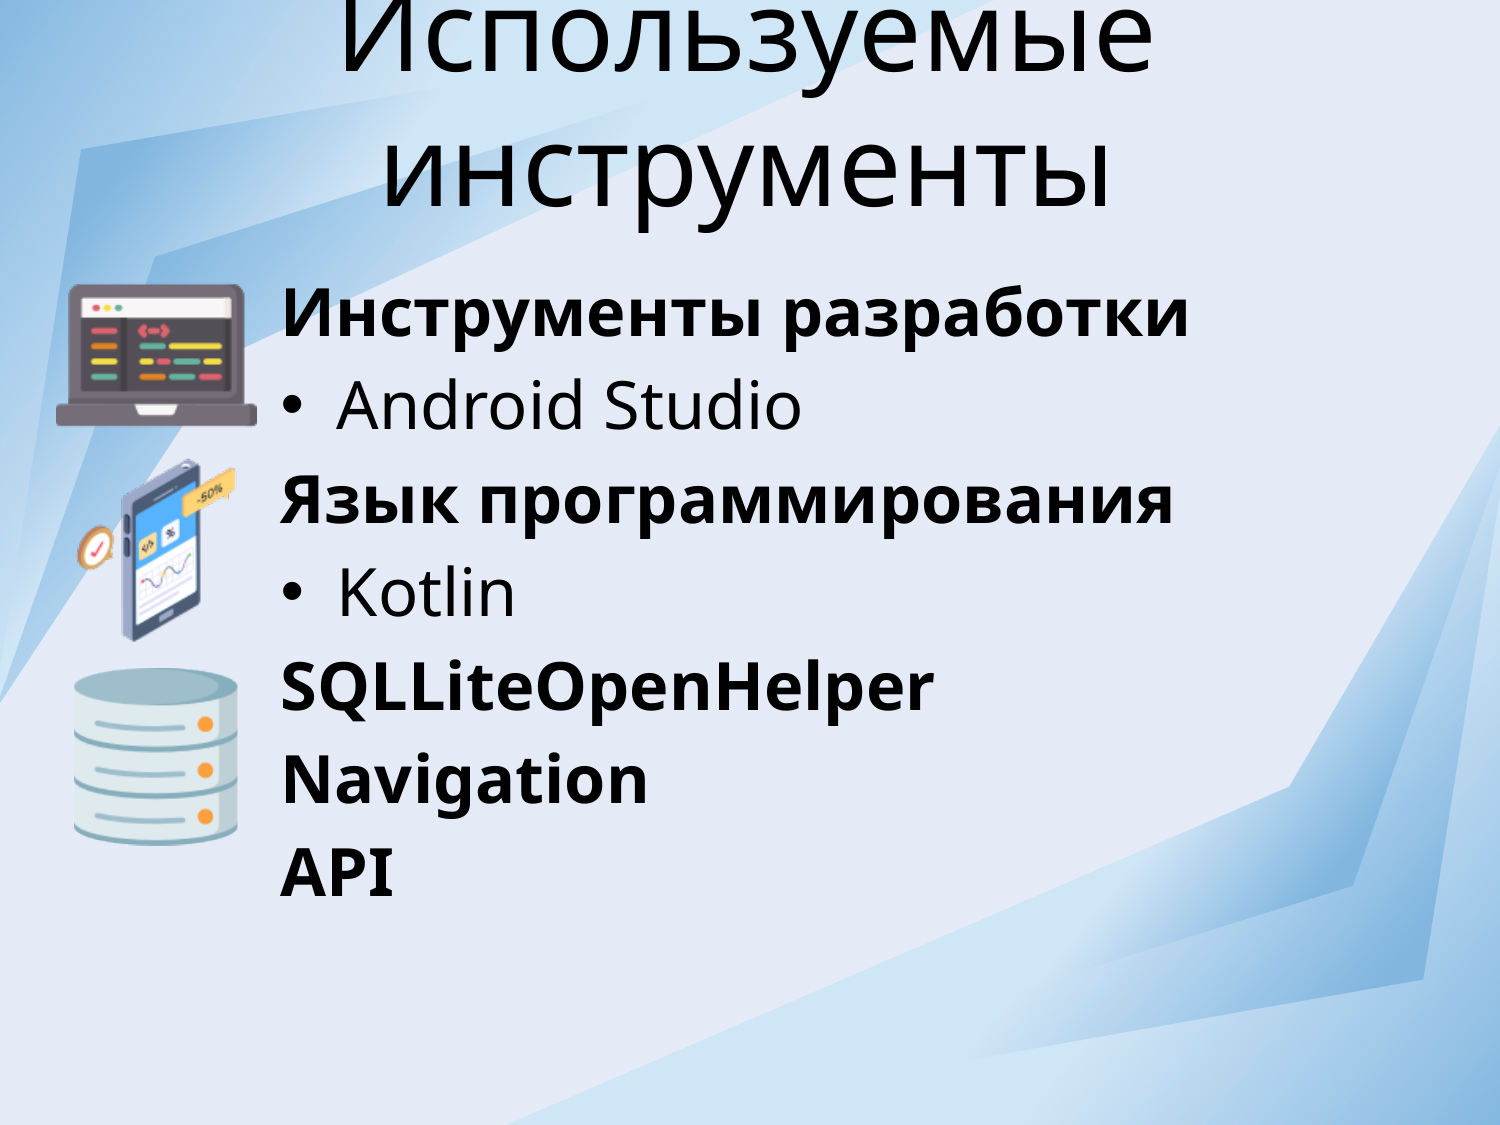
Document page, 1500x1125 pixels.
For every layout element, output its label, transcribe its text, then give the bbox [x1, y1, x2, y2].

picture [0, 0, 1500, 1125]
title Используемые инструменты [71, 0, 1422, 188]
list Инструменты разработки Android Studio Язык программирования Kotlin SQLLiteOpenHelper Navigation API [265, 262, 1425, 1005]
